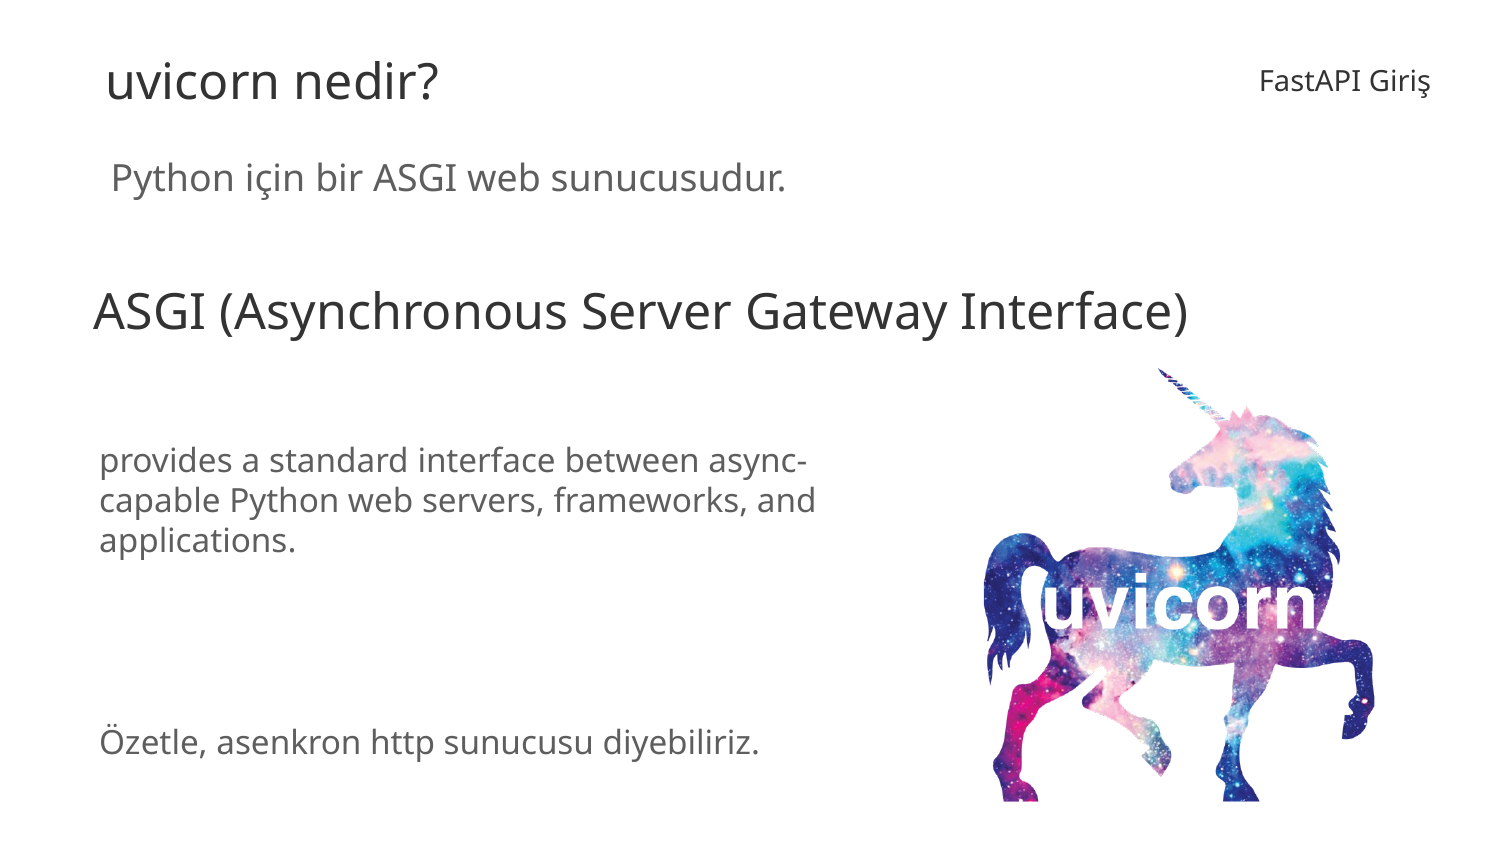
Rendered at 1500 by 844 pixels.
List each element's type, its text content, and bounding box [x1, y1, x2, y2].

picture [956, 356, 1412, 813]
text_box Python için bir ASGI web sunucusudur. [102, 123, 1236, 208]
text_box ASGI (Asynchronous Server Gateway Interface) [90, 276, 1387, 343]
text_box FastAPI Giriş [993, 59, 1435, 101]
text_box Özetle, asenkron http sunucusu diyebiliriz. [90, 672, 869, 770]
text_box uvicorn nedir? [102, 46, 936, 114]
text_box provides a standard interface between async-capable Python web servers, frameworks, and applications. [90, 431, 869, 568]
